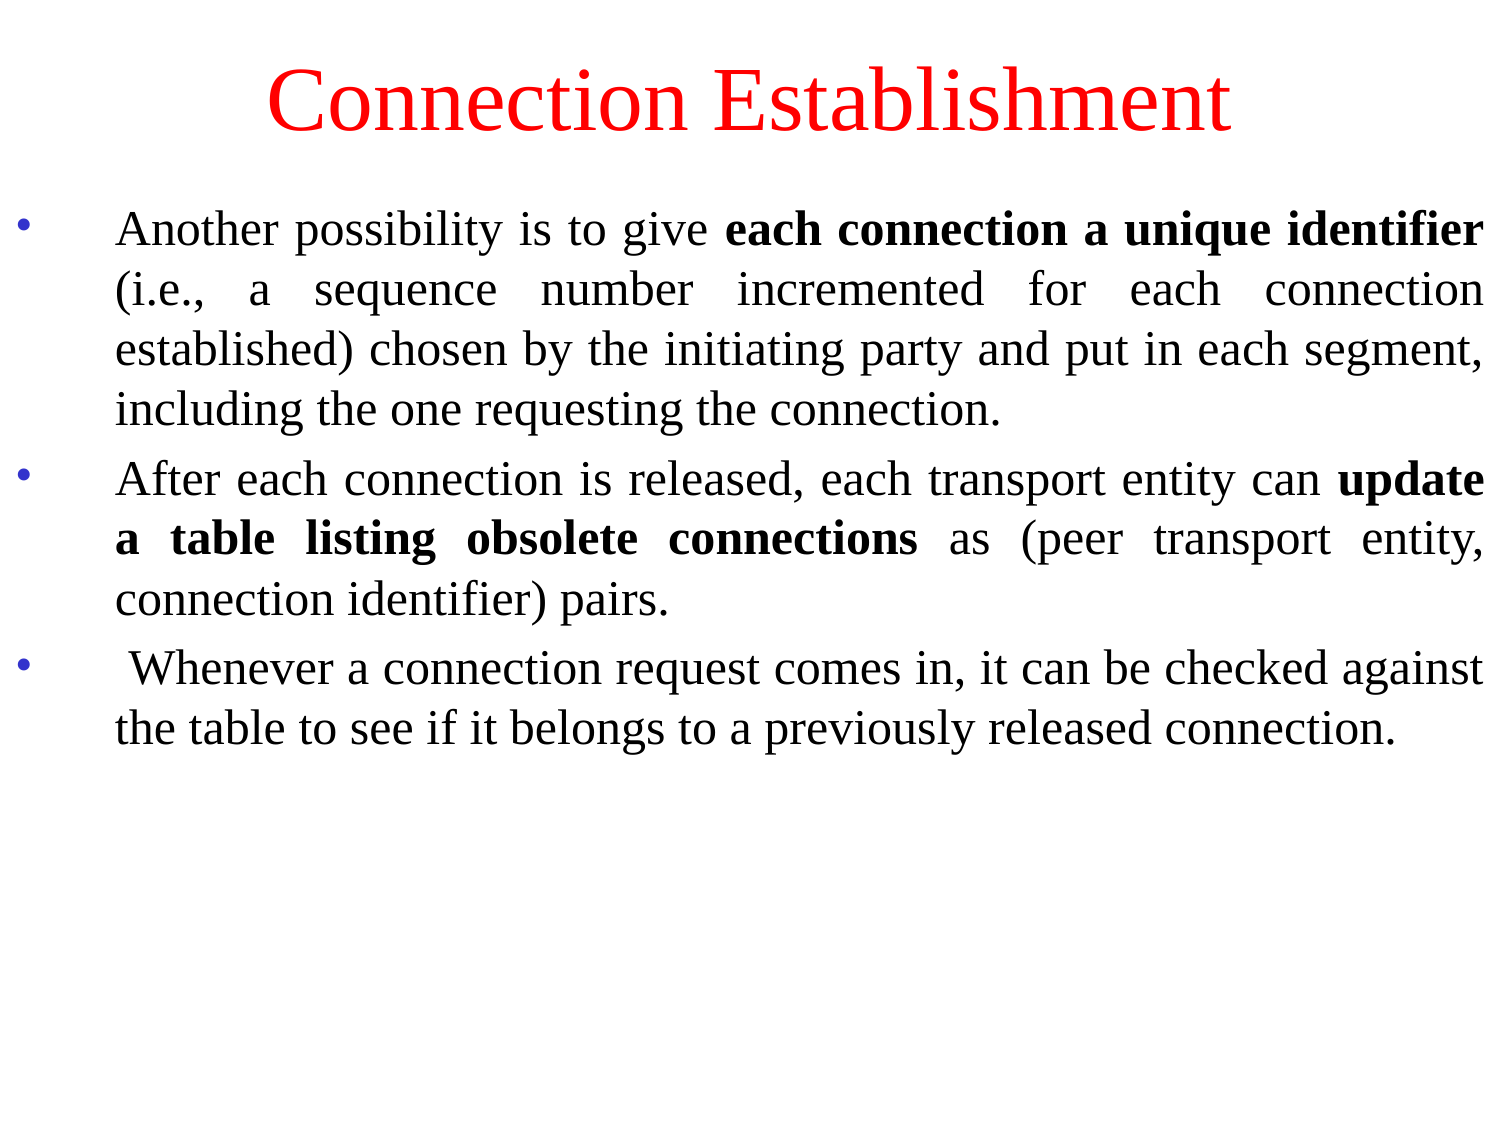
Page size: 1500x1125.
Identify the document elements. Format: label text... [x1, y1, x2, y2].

title Connection Establishment [0, 0, 1500, 187]
list Another possibility is to give each connection a unique identifier (i.e., a sequence number incremented for each connection established) chosen by the initiating party and put in each segment, including the one requesting the connection. After each connection is released, each transport entity can update a table listing obsolete connections as (peer transport entity, connection identifier) pairs. Whenever a connection request comes in, it can be checked against the table to see if it belongs to a previously released connection. [0, 187, 1500, 1075]
